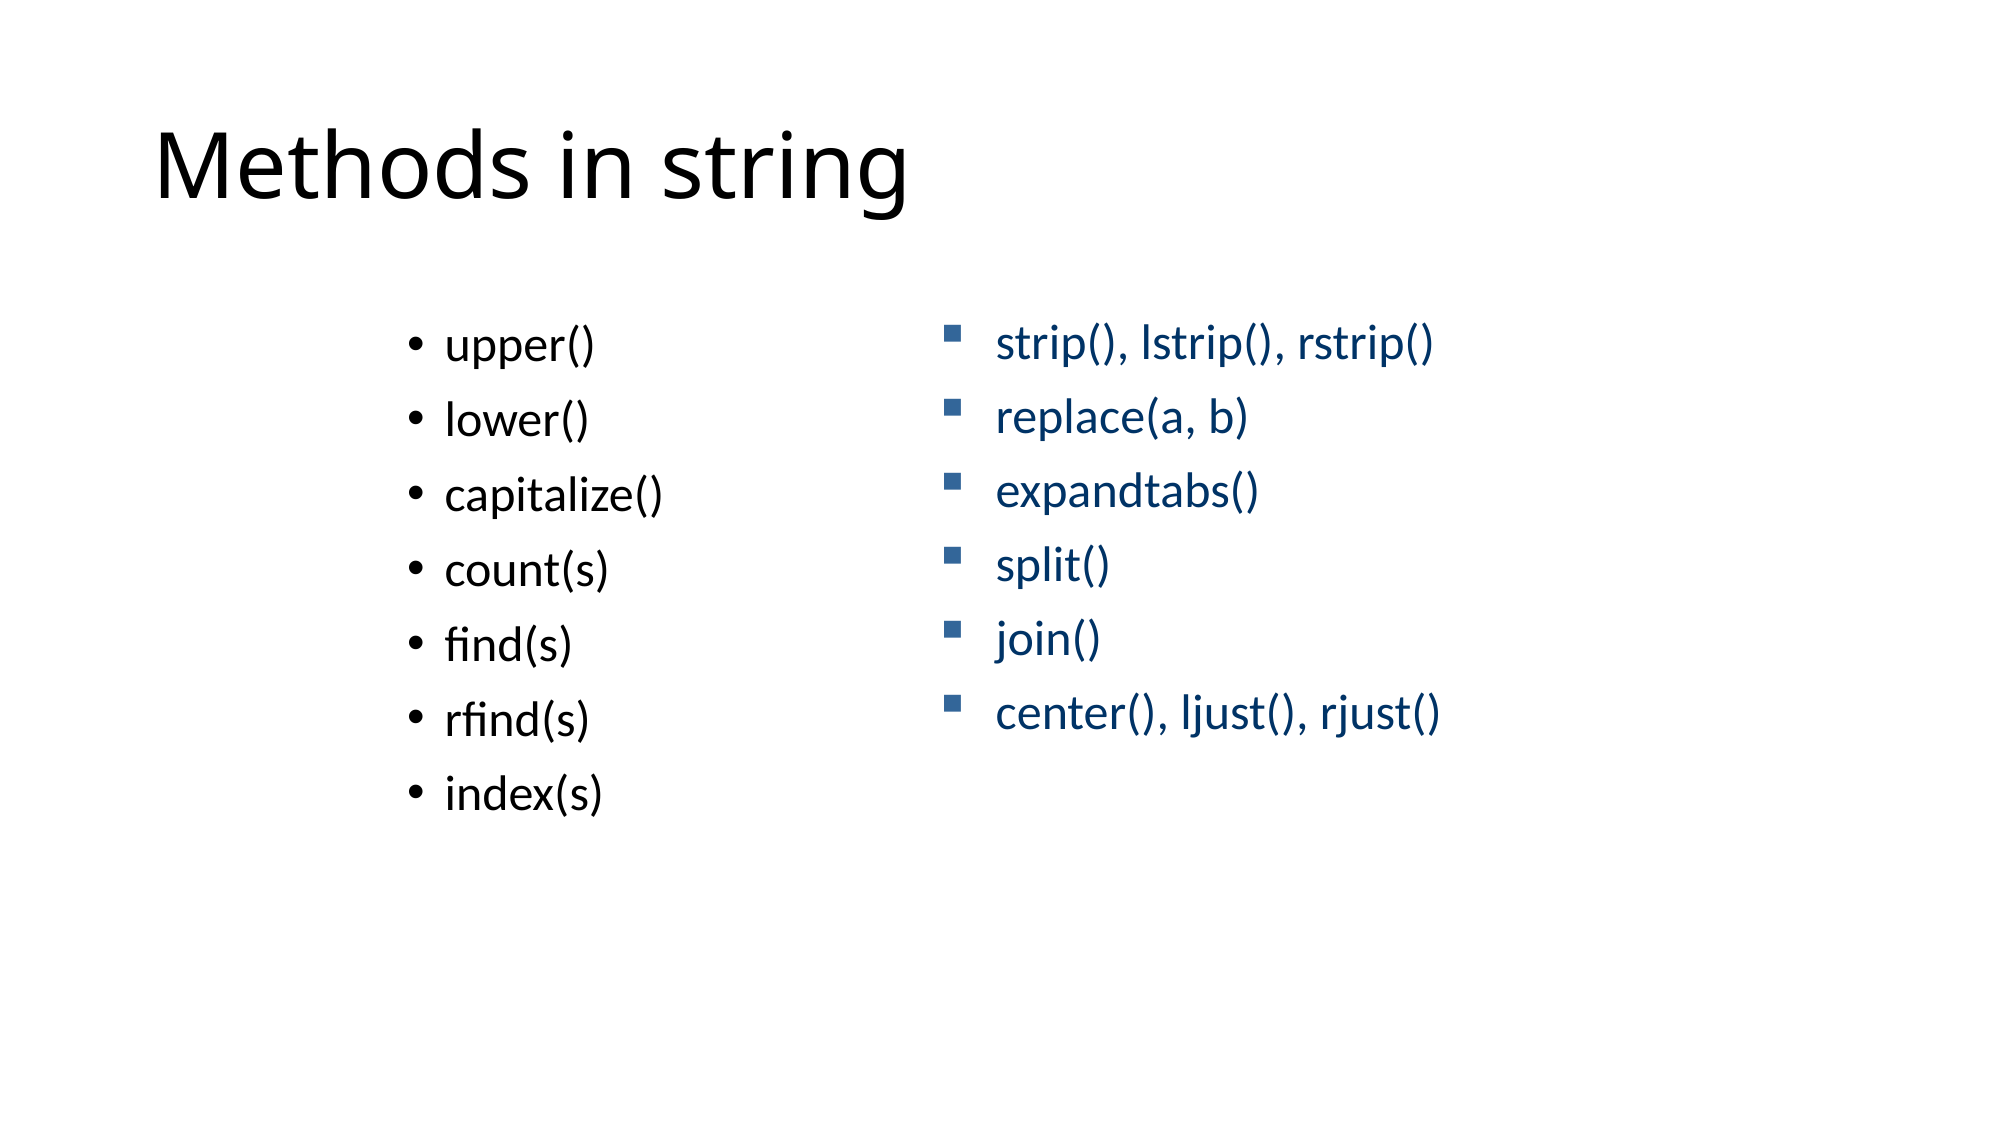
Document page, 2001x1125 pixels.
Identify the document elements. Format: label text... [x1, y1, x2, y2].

text_box strip(), lstrip(), rstrip() replace(a, b) expandtabs() split() join() center(), ljust(), rjust() [924, 309, 1607, 994]
title Methods in string [137, 59, 1863, 278]
list upper() lower() capitalize() count(s) find(s) rfind(s) index(s) [392, 311, 855, 987]
